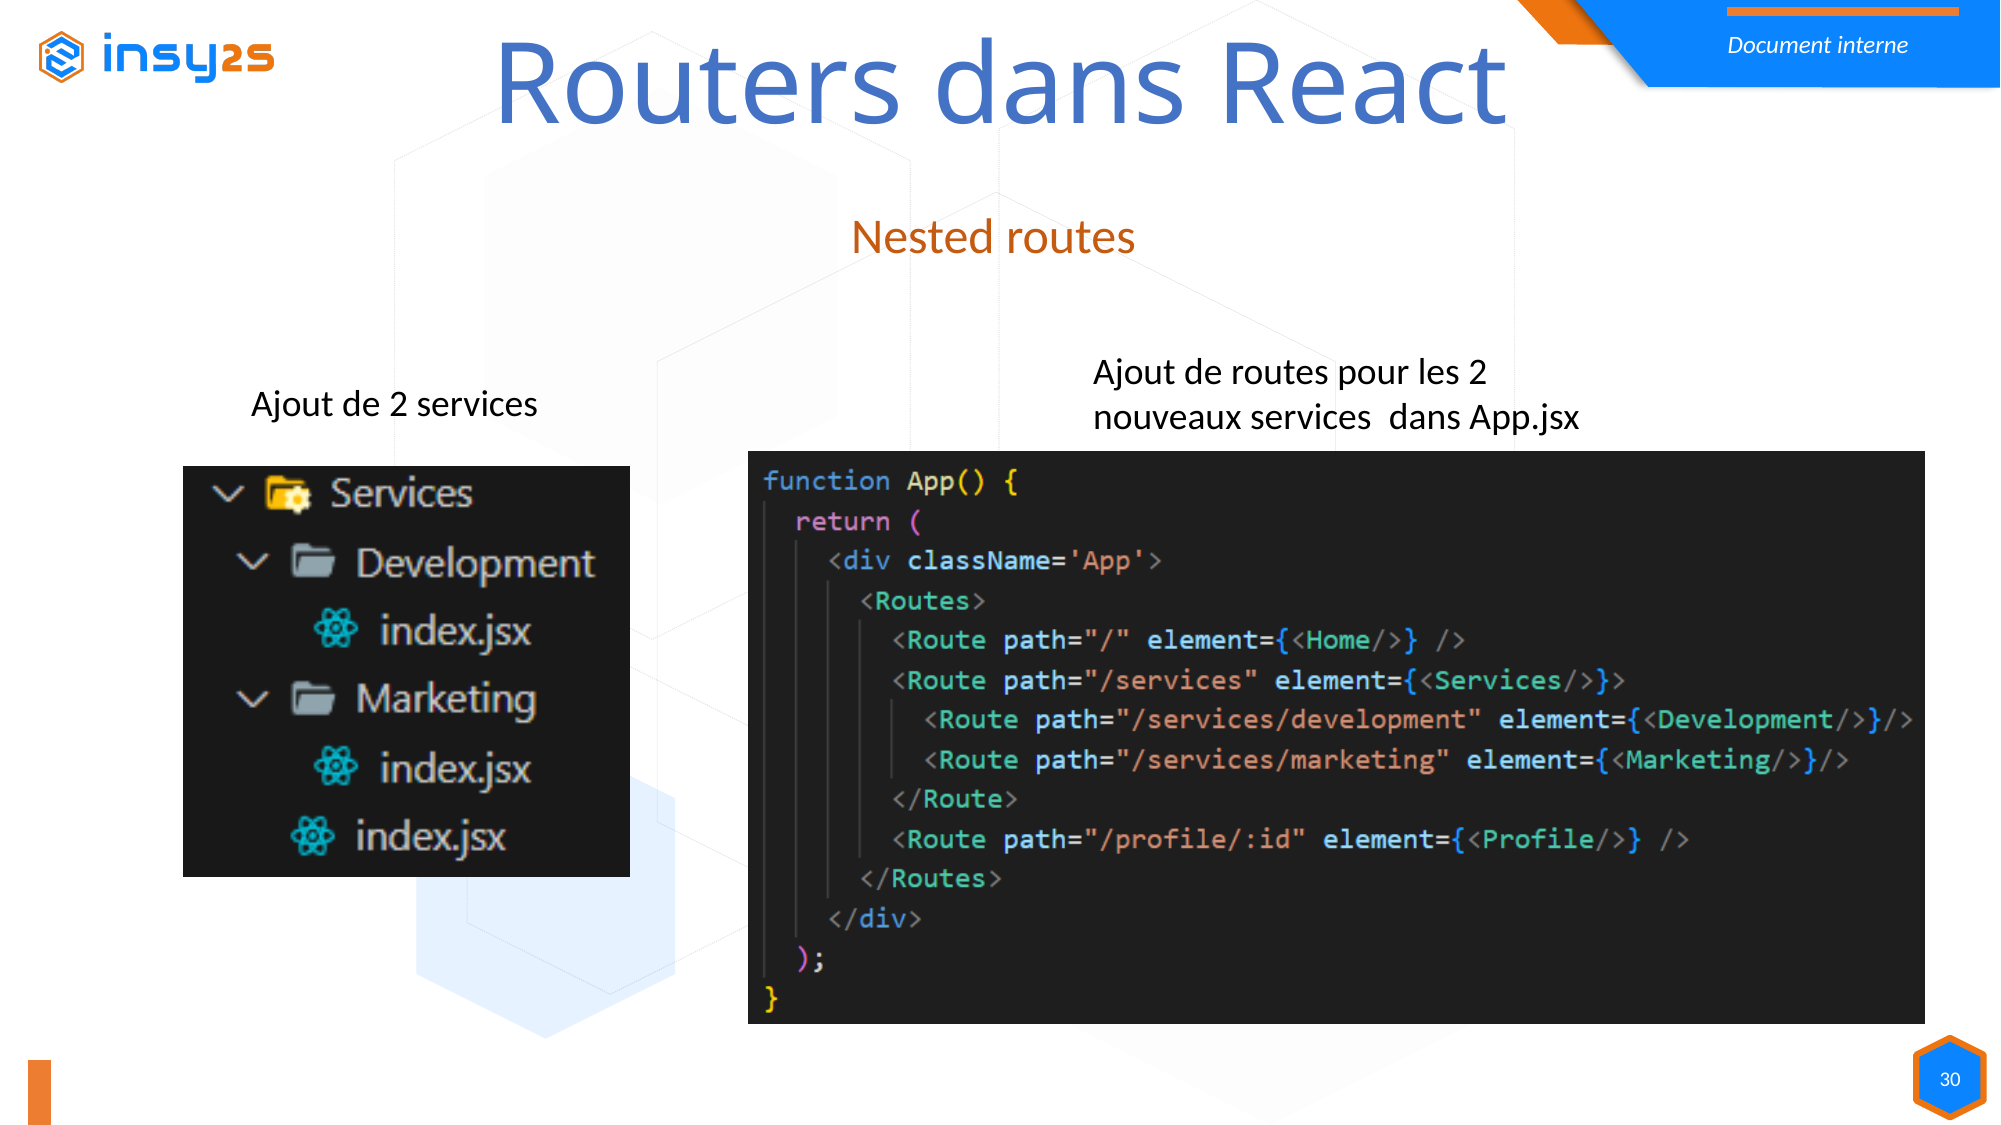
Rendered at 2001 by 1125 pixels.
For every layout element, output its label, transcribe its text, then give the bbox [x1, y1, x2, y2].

picture [748, 451, 1925, 1024]
text_box Nested routes [836, 196, 1163, 272]
text_box Ajout de 2 services [235, 371, 578, 432]
picture [39, 31, 137, 83]
picture [183, 466, 630, 877]
text_box Routers dans React [137, 0, 1863, 196]
text_box Ajout de routes pour les 2 nouveaux services dans App.jsx [1078, 339, 1635, 445]
slide_number 30 [1916, 1053, 1984, 1104]
